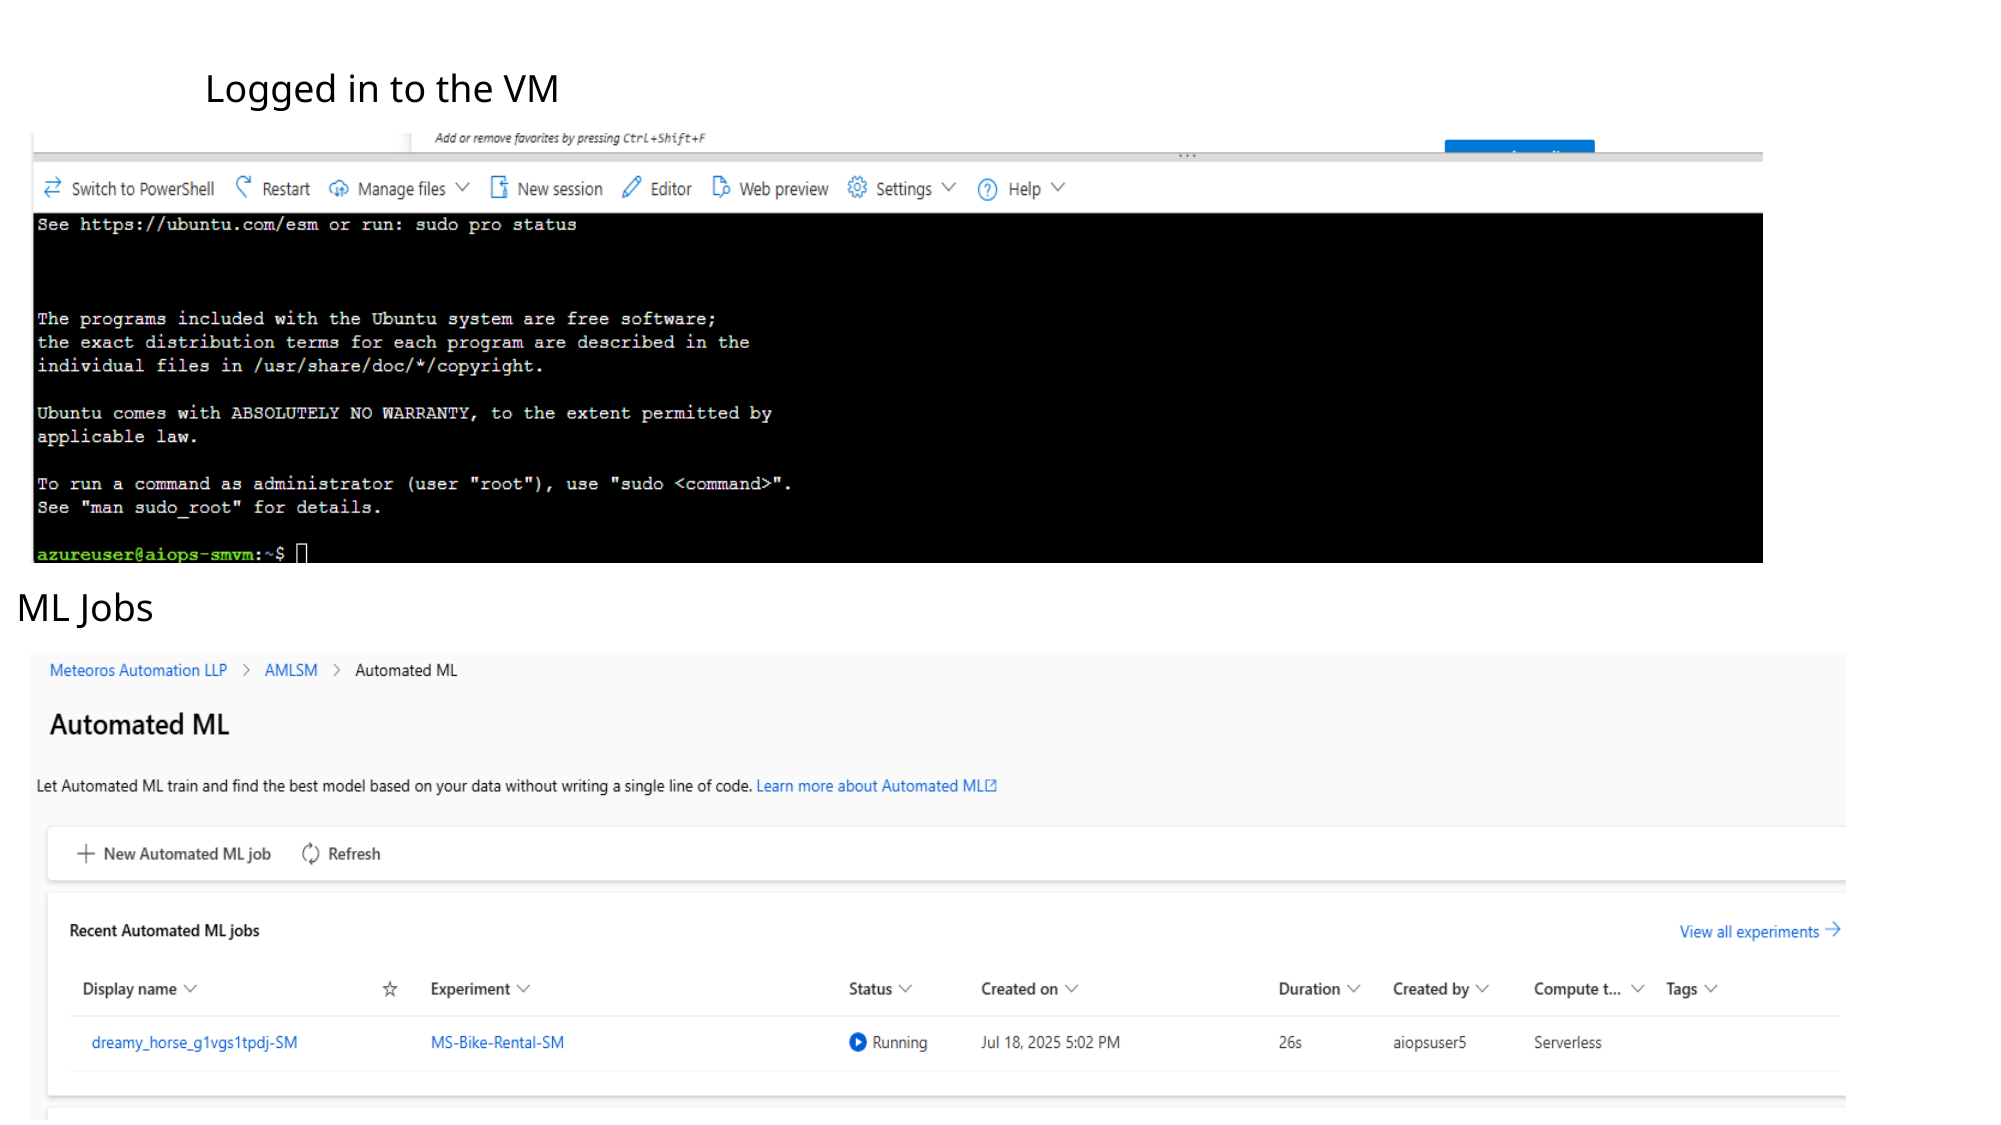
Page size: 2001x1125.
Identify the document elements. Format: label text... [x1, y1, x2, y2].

text_box ML Jobs [1, 576, 491, 637]
picture [30, 132, 1764, 563]
text_box Logged in to the VM [190, 57, 679, 118]
picture [30, 653, 1846, 1120]
